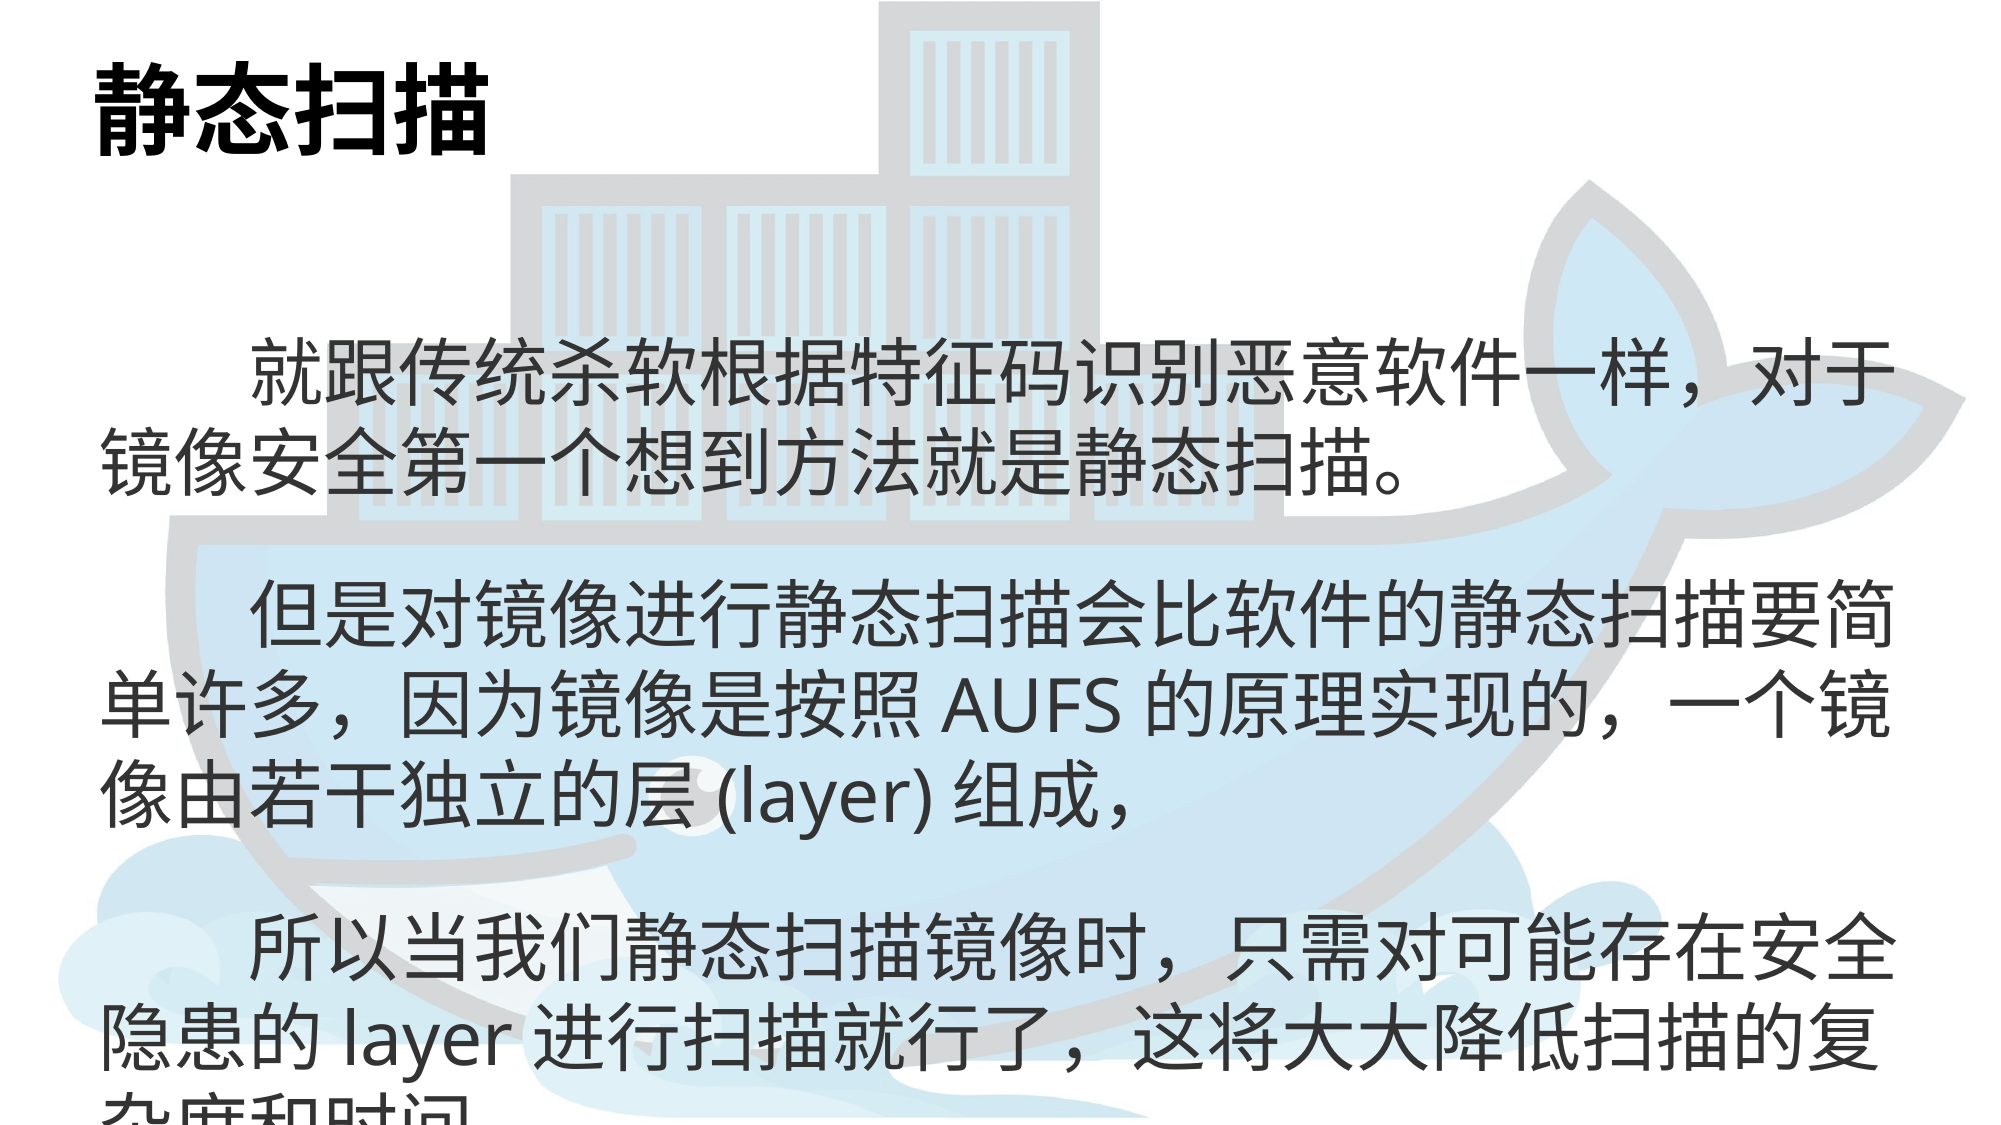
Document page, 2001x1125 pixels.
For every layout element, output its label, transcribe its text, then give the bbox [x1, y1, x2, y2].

text_box 就跟传统杀软根据特征码识别恶意软件一样，对于镜像安全第一个想到方法就是静态扫描。 但是对镜像进行静态扫描会比软件的静态扫描要简单许多，因为镜像是按照AUFS的原理实现的，一个镜像由若干独立的层(layer)组成， 所以当我们静态扫描镜像时，只需对可能存在安全隐患的layer进行扫描就行了，这将大大降低扫描的复杂度和时间。 [83, 317, 1939, 1125]
text_box 静态扫描 [60, 40, 514, 175]
